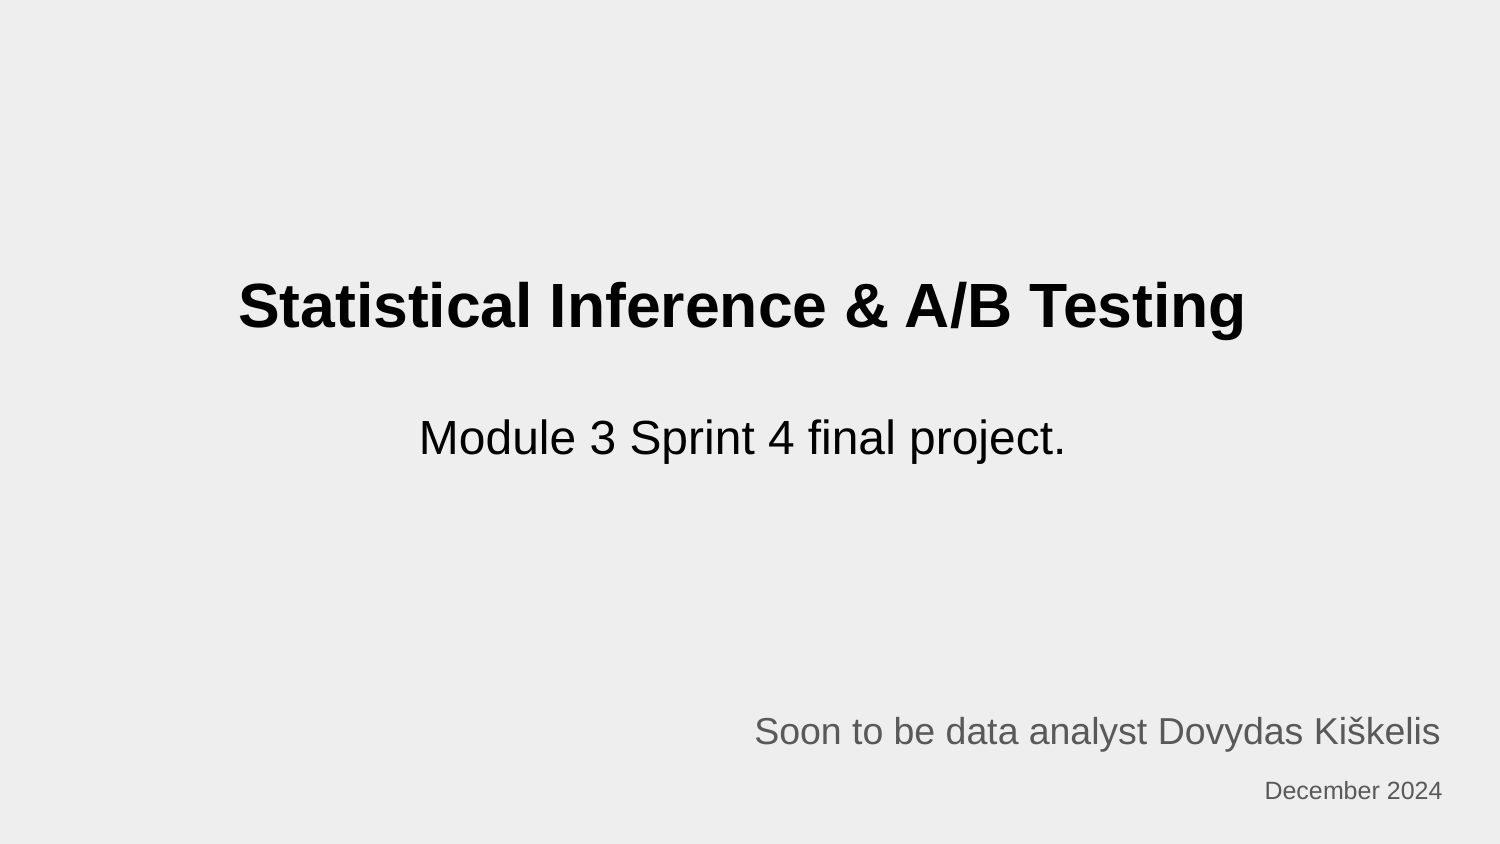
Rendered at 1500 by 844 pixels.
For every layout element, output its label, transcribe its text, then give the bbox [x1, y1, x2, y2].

text_box Module 3 Sprint 4 final project. [47, 391, 1439, 510]
text_box Statistical Inference & A/B Testing [47, 249, 1439, 368]
text_box Soon to be data analyst Dovydas Kiškelis [739, 692, 1473, 760]
text_box December 2024 [925, 759, 1459, 826]
